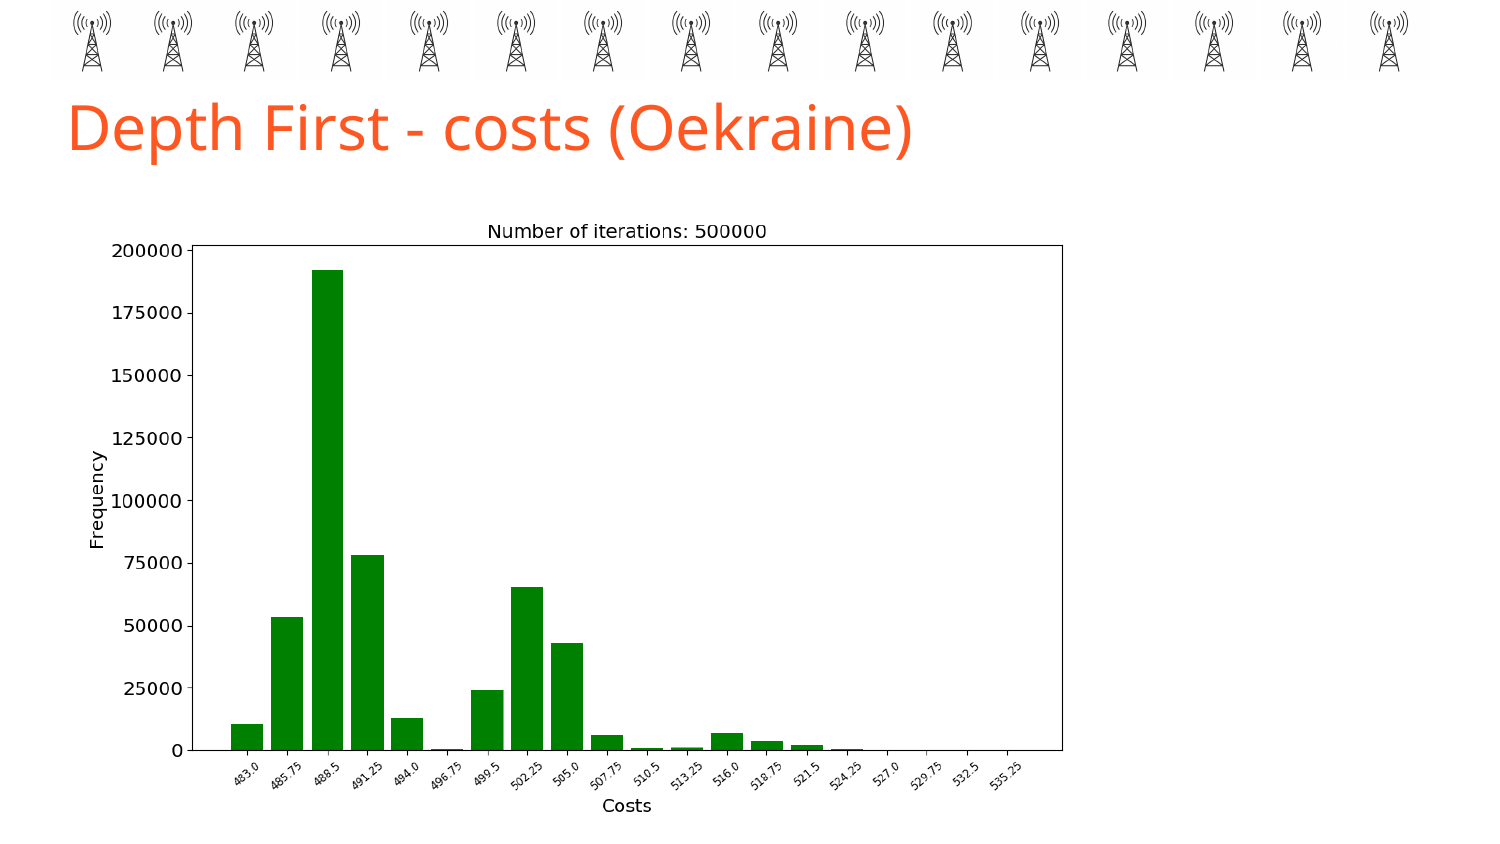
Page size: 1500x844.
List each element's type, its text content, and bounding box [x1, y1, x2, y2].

picture [911, 0, 994, 81]
picture [50, 0, 295, 81]
picture [50, 166, 1174, 822]
picture [300, 0, 383, 81]
title Depth First - costs (Oekraine) [51, 72, 1449, 167]
picture [998, 0, 1081, 81]
picture [475, 0, 557, 81]
picture [1260, 0, 1343, 81]
picture [824, 0, 906, 81]
picture [1348, 0, 1430, 81]
picture [562, 0, 644, 81]
picture [649, 0, 732, 81]
picture [387, 0, 470, 81]
picture [1173, 0, 1256, 81]
picture [736, 0, 819, 81]
picture [1086, 0, 1168, 81]
